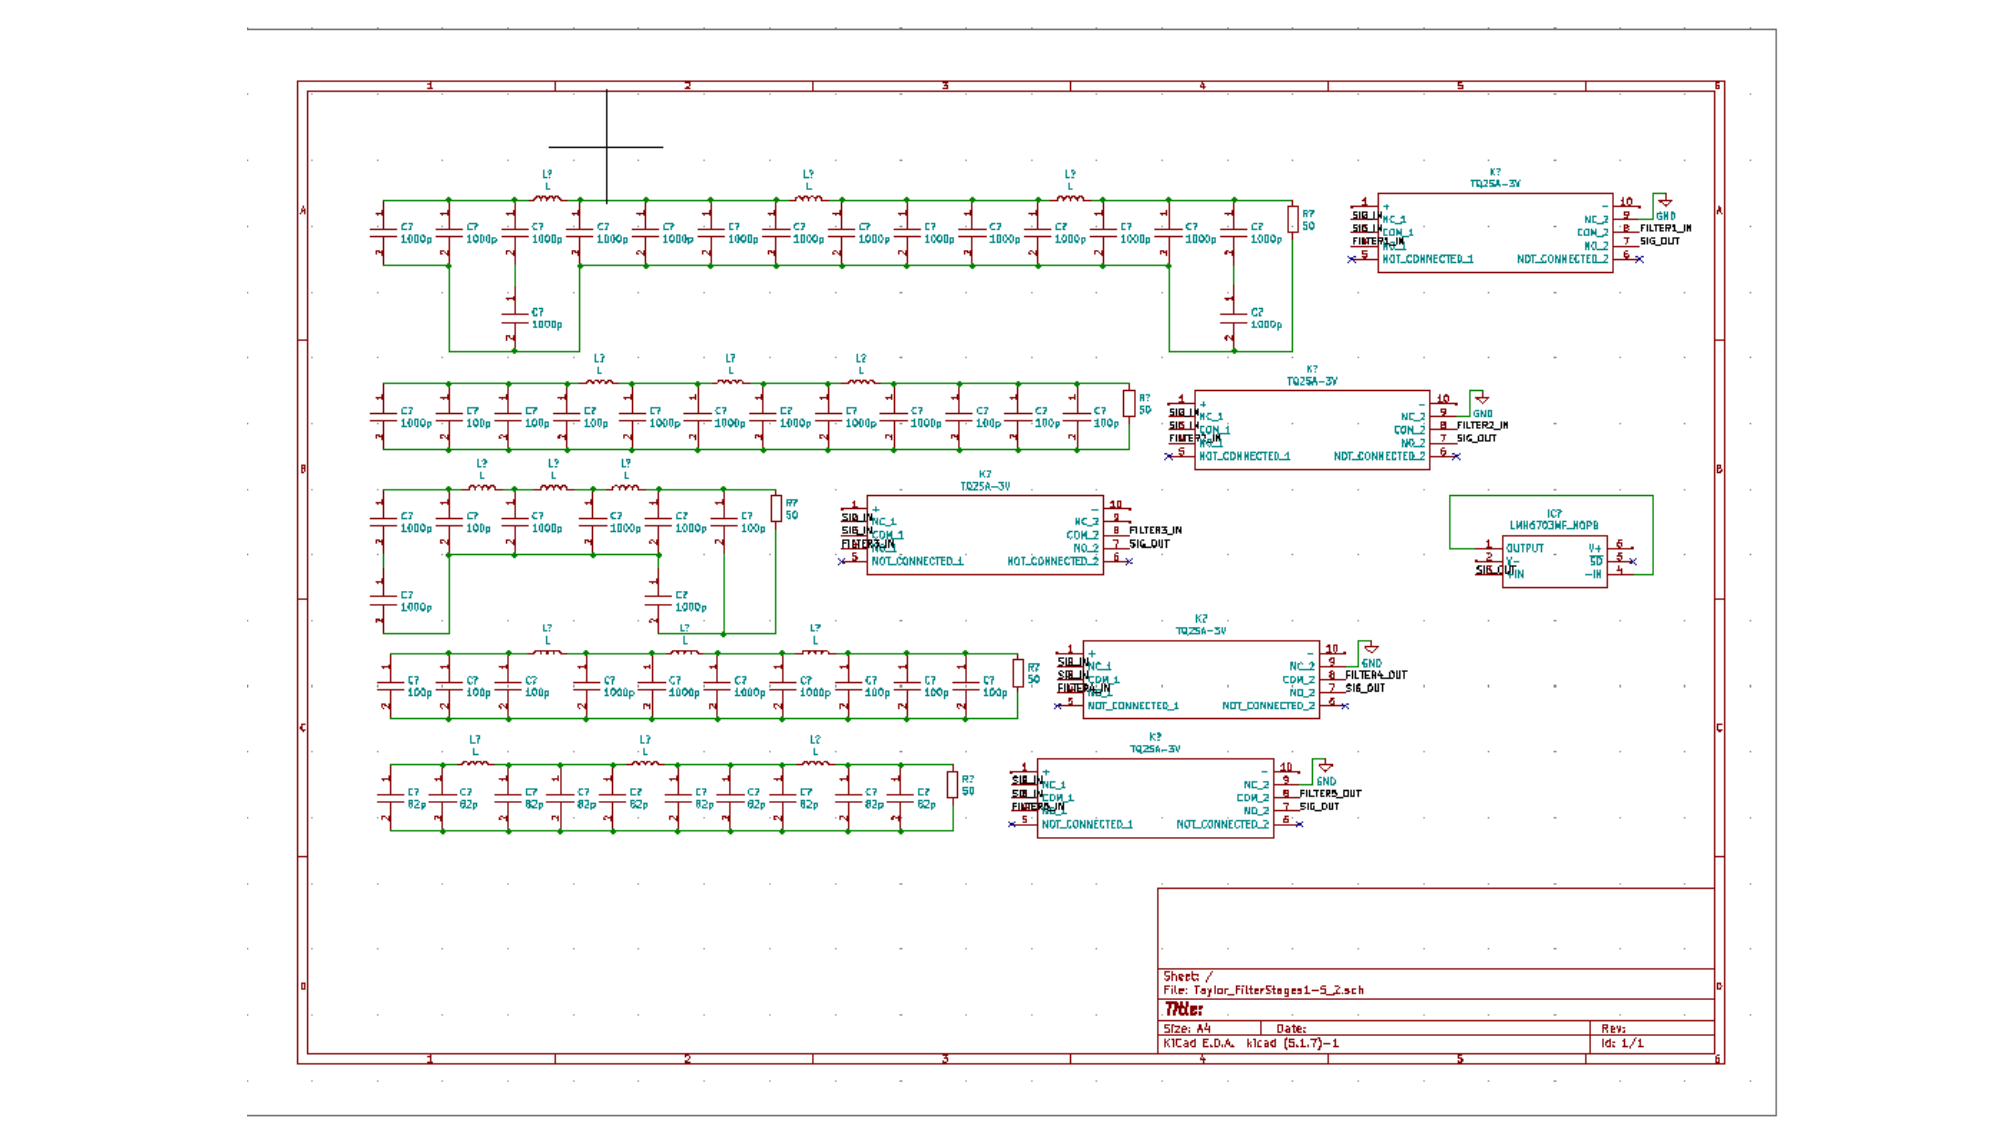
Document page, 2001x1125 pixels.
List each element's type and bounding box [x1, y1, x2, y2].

picture [247, 26, 1780, 1118]
